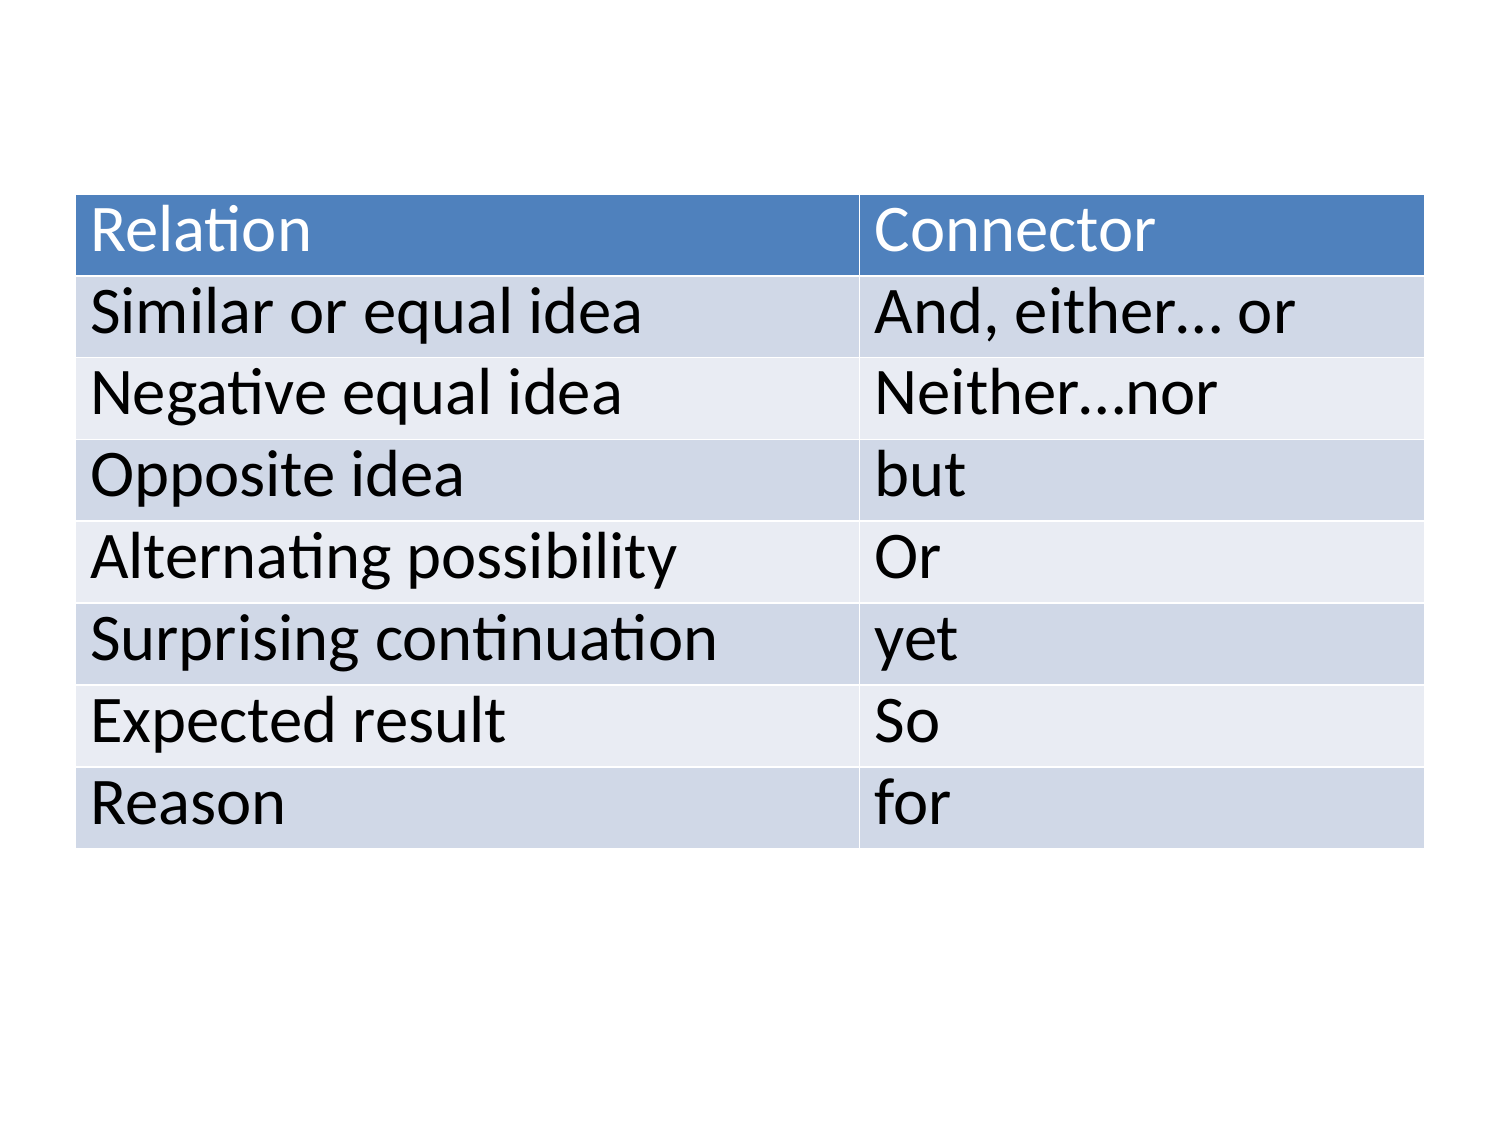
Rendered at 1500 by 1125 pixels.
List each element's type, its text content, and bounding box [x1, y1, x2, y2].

table_cell Alternating possibility [76, 522, 859, 602]
table_cell Expected result [76, 686, 859, 766]
table_cell Or [860, 522, 1424, 602]
table_header Connector [860, 195, 1424, 275]
table_cell yet [860, 604, 1424, 684]
table_cell Reason [76, 768, 859, 848]
table_cell for [860, 768, 1424, 848]
table_header Relation [76, 195, 859, 275]
table_cell Similar or equal idea [76, 277, 859, 357]
table_cell And, either… or [860, 277, 1424, 357]
table_cell Opposite idea [76, 440, 859, 520]
table_cell Neither…nor [860, 358, 1424, 439]
table_cell but [860, 440, 1424, 520]
table_cell Surprising continuation [76, 604, 859, 684]
table_cell Negative equal idea [76, 358, 859, 439]
table_cell So [860, 686, 1424, 766]
